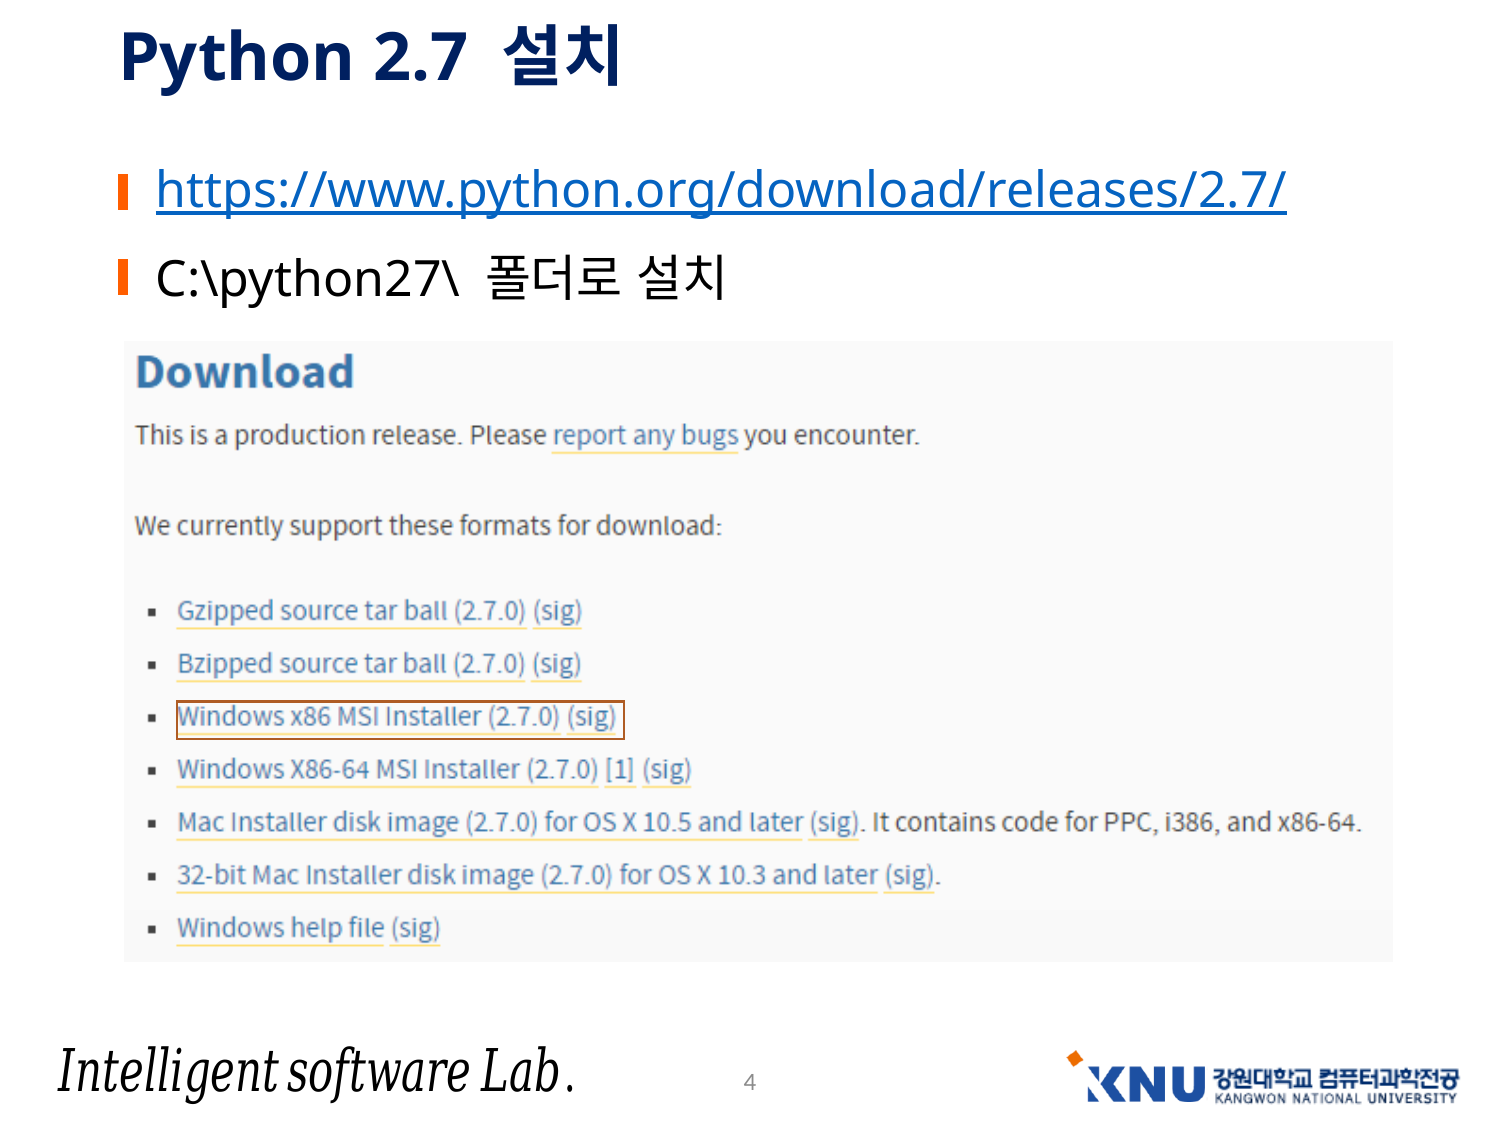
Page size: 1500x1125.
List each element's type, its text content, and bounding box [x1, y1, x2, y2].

list https://www.python.org/download/releases/2.7/ C:\python27\ 폴더로 설치 [103, 149, 1397, 1002]
picture [1206, 1063, 1468, 1106]
picture [1066, 1050, 1205, 1102]
picture [118, 259, 128, 295]
title Python 2.7 설치 [103, 15, 1397, 101]
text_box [124, 341, 1393, 962]
picture [118, 174, 128, 210]
